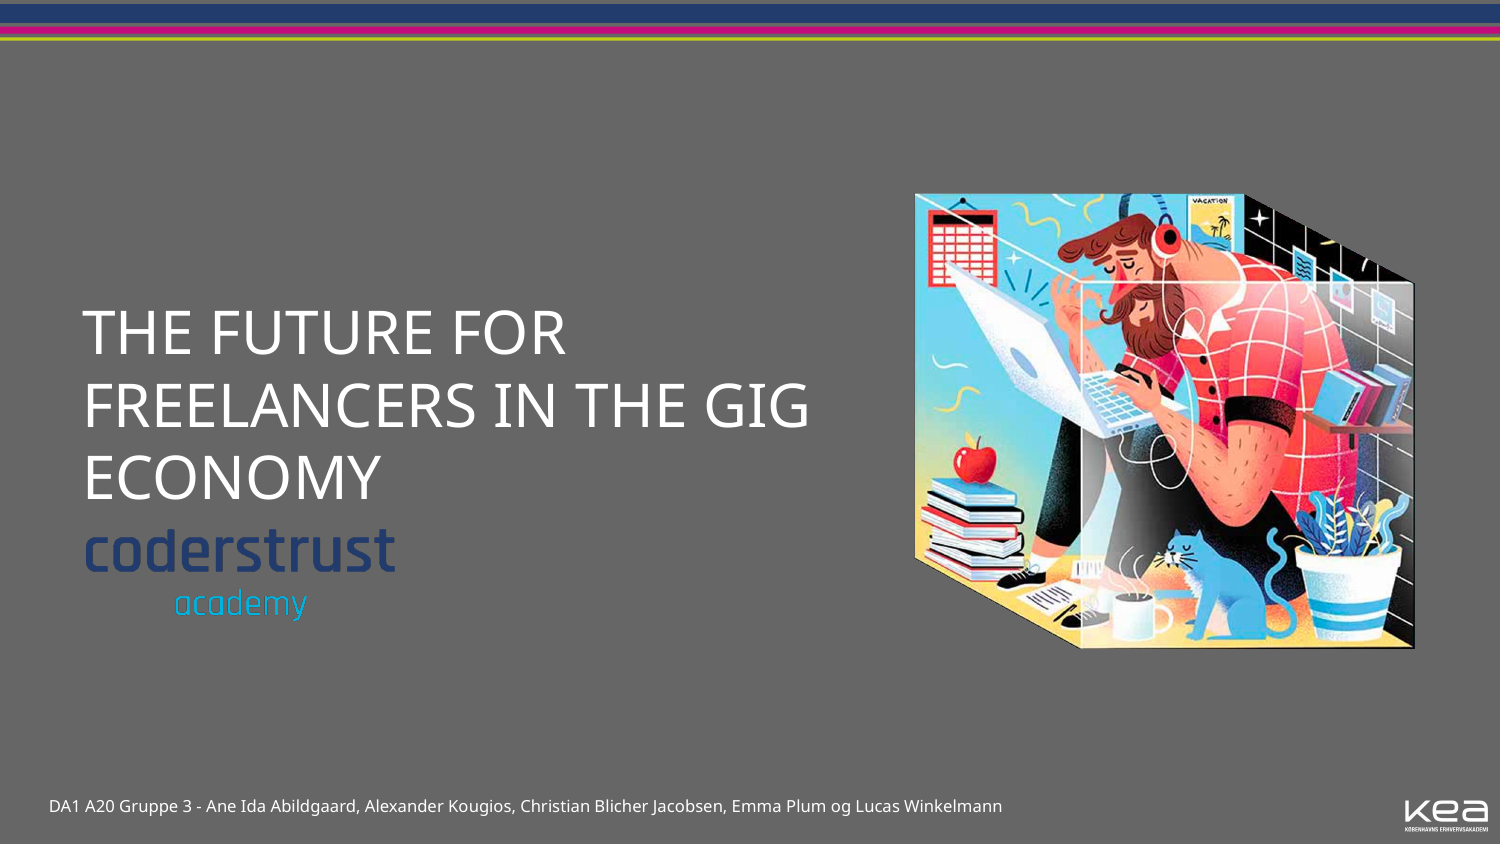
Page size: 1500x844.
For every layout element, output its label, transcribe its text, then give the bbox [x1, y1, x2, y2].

text_box THE FUTURE FOR FREELANCERS IN THE GIG ECONOMY [67, 279, 898, 535]
text_box [0, 26, 1500, 34]
text_box [0, 4, 1500, 23]
text_box DA1 A20 Gruppe 3 - Ane Ida Abildgaard, Alexander Kougios, Christian Blicher Jacobsen, Emma Plum og Lucas Winkelmann [33, 780, 1424, 844]
picture [1405, 800, 1488, 832]
picture [903, 186, 1429, 658]
text_box [0, 37, 1500, 41]
picture [86, 529, 395, 621]
